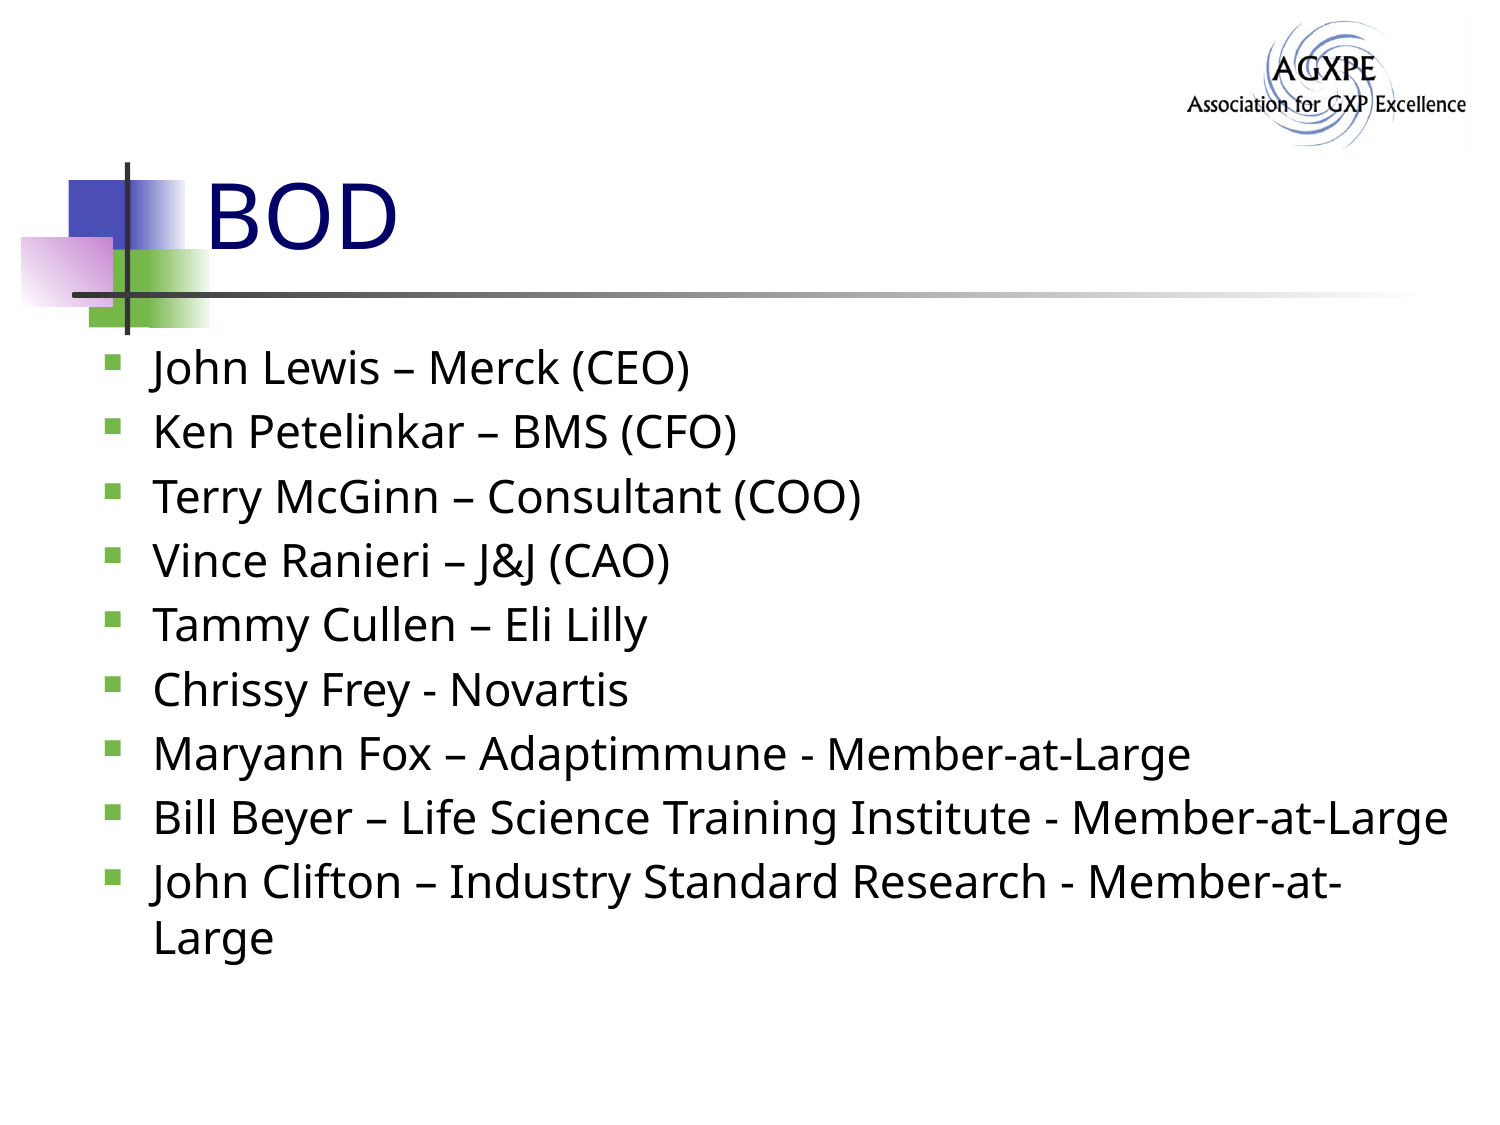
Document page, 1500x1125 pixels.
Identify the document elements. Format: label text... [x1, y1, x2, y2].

title BOD [188, 35, 1468, 275]
picture [1187, 14, 1466, 35]
list John Lewis – Merck (CEO) Ken Petelinkar – BMS (CFO) Terry McGinn – Consultant (COO) Vince Ranieri – J&J (CAO) Tammy Cullen – Eli Lilly Chrissy Frey - Novartis Maryann Fox – Adaptimmune - Member-at-Large Bill Beyer – Life Science Training Institute - Member-at-Large John Clifton – Industry Standard Research - Member-at-Large [87, 331, 1469, 1006]
